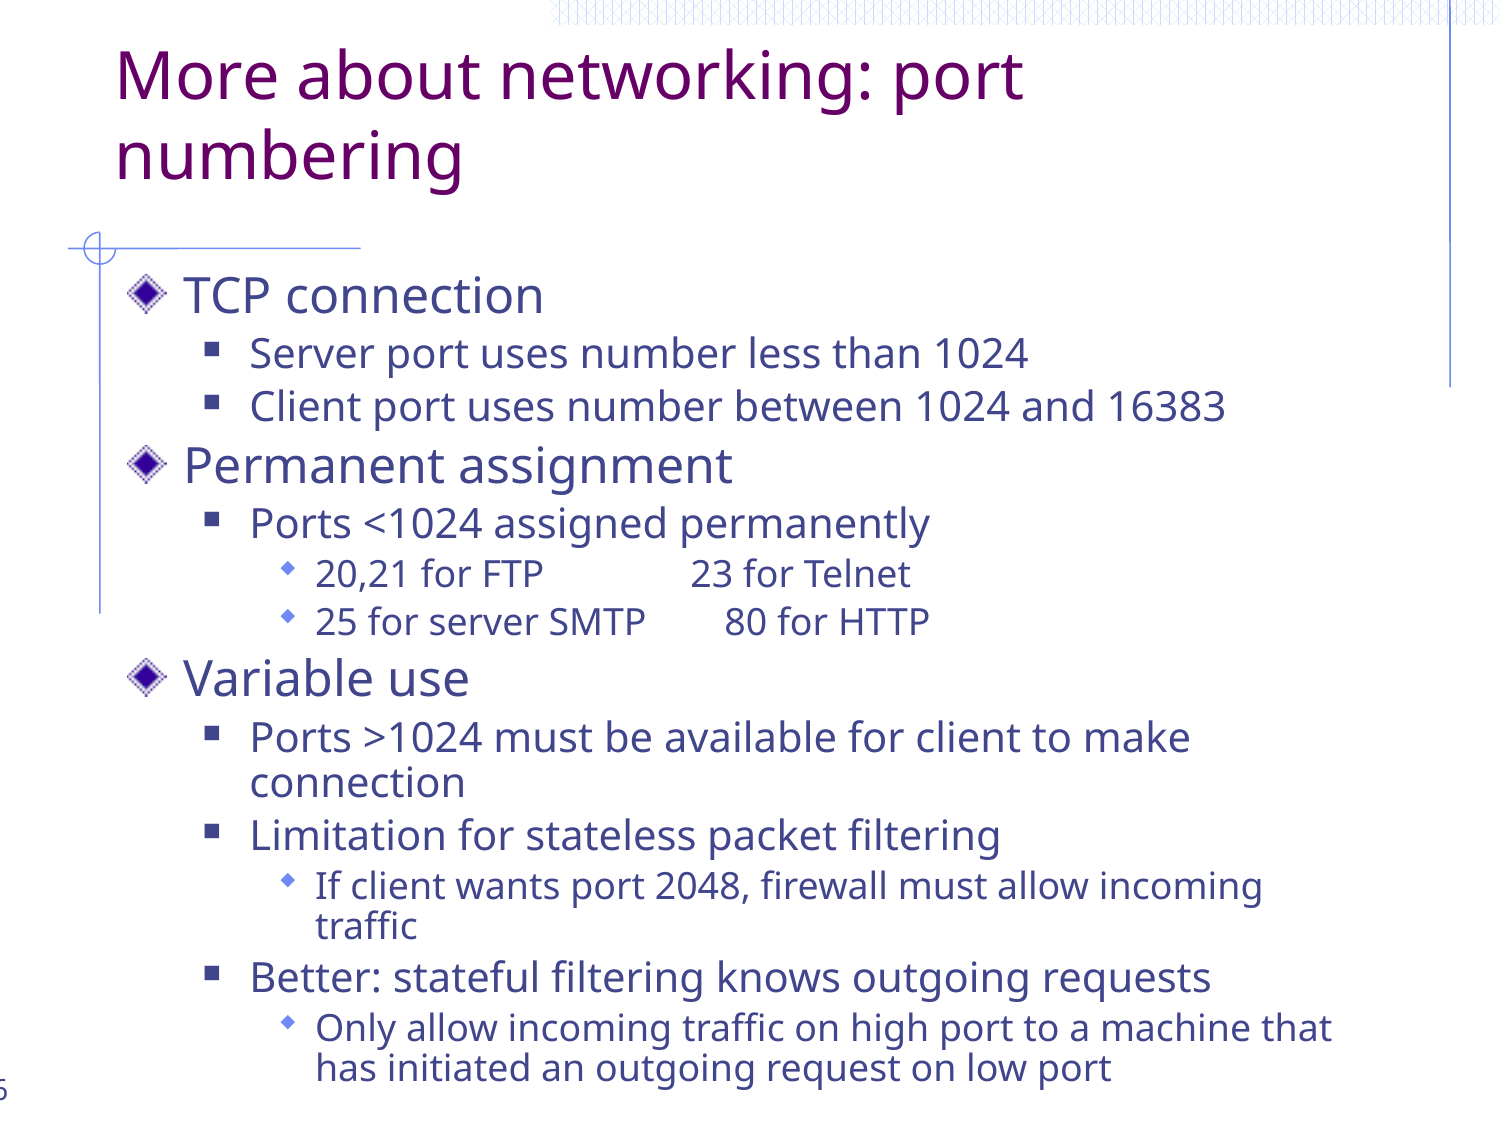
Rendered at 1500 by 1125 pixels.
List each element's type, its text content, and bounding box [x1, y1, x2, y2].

picture [127, 274, 167, 314]
list TCP connection Server port uses number less than 1024 Client port uses number between 1024 and 16383 Permanent assignment Ports <1024 assigned permanently 20,21 for FTP 23 for Telnet 25 for server SMTP 80 for HTTP Variable use Ports >1024 must be available for client to make connection Limitation for stateless packet filtering If client wants port 2048, firewall must allow incoming traffic Better: stateful filtering knows outgoing requests Only allow incoming traffic on high port to a machine that has initiated an outgoing request on low port [112, 262, 1388, 1026]
picture [127, 658, 167, 697]
title More about networking: port numbering [99, 49, 1376, 201]
picture [127, 445, 167, 484]
